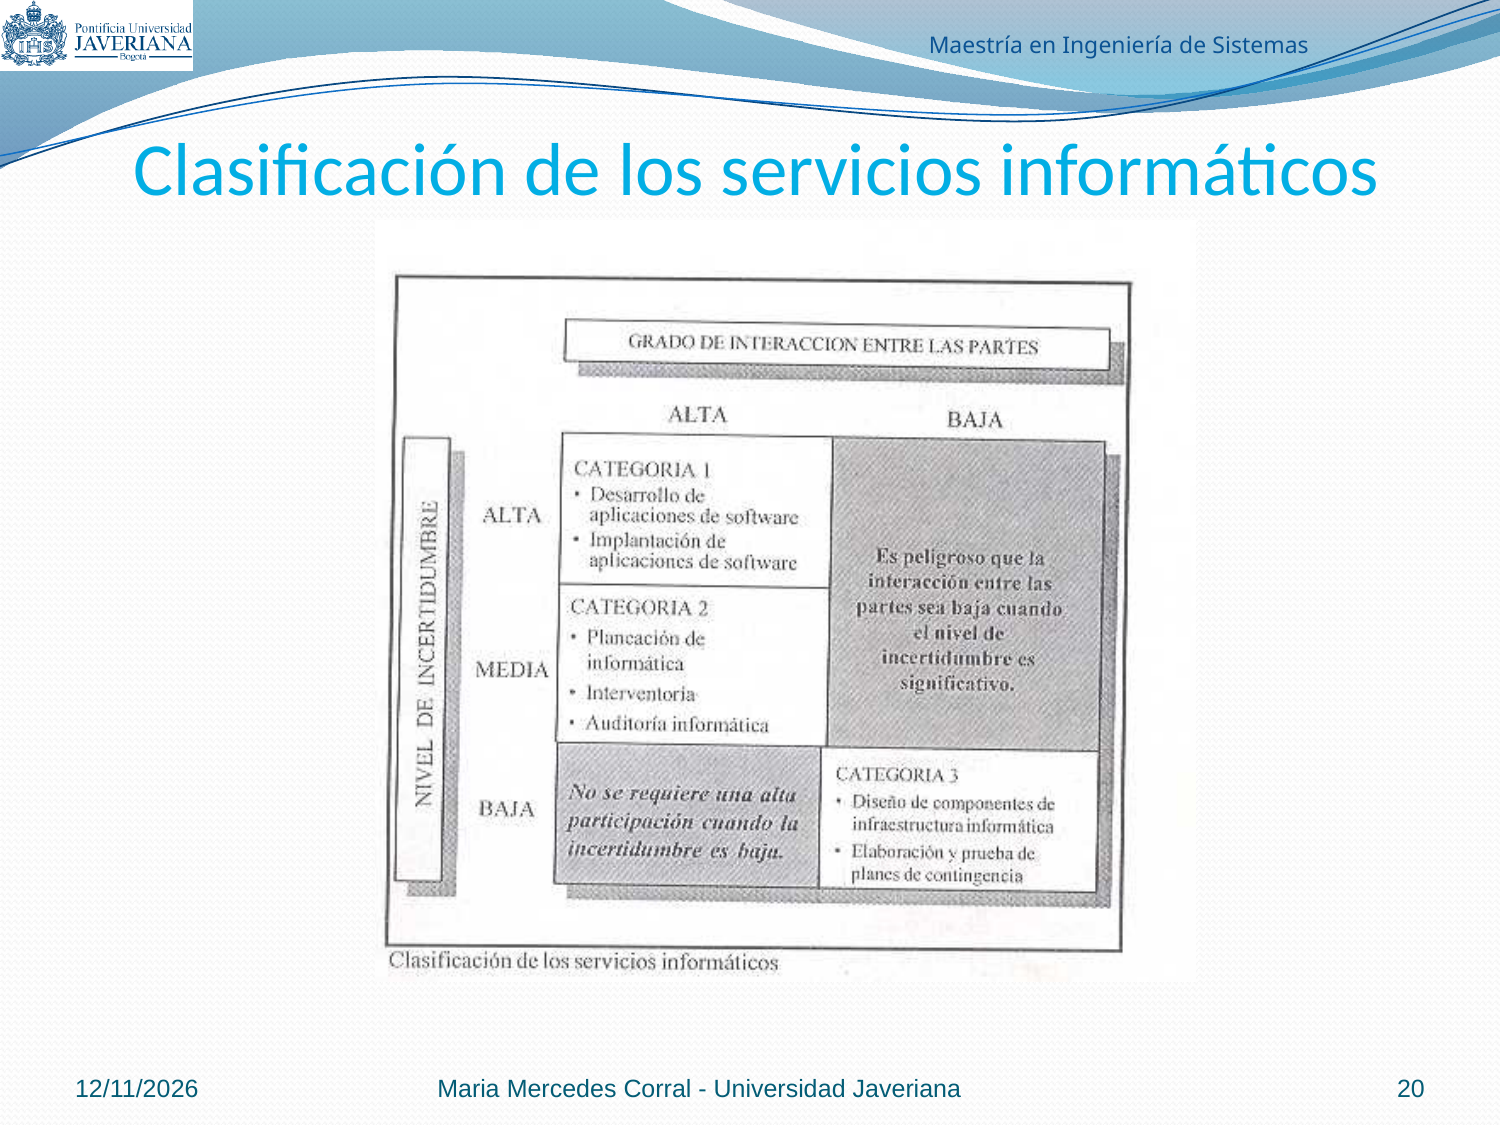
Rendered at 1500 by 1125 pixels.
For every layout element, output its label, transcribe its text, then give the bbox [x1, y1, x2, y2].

slide_number 20 [1299, 1042, 1425, 1103]
text_box Maestría en Ingeniería de Sistemas [913, 23, 1336, 66]
picture [0, 0, 194, 71]
picture [374, 220, 1196, 982]
title Clasificación de los servicios informáticos [82, 23, 1432, 211]
footer Maria Mercedes Corral - Universidad Javeriana [437, 1042, 988, 1103]
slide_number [75, 1042, 425, 1103]
